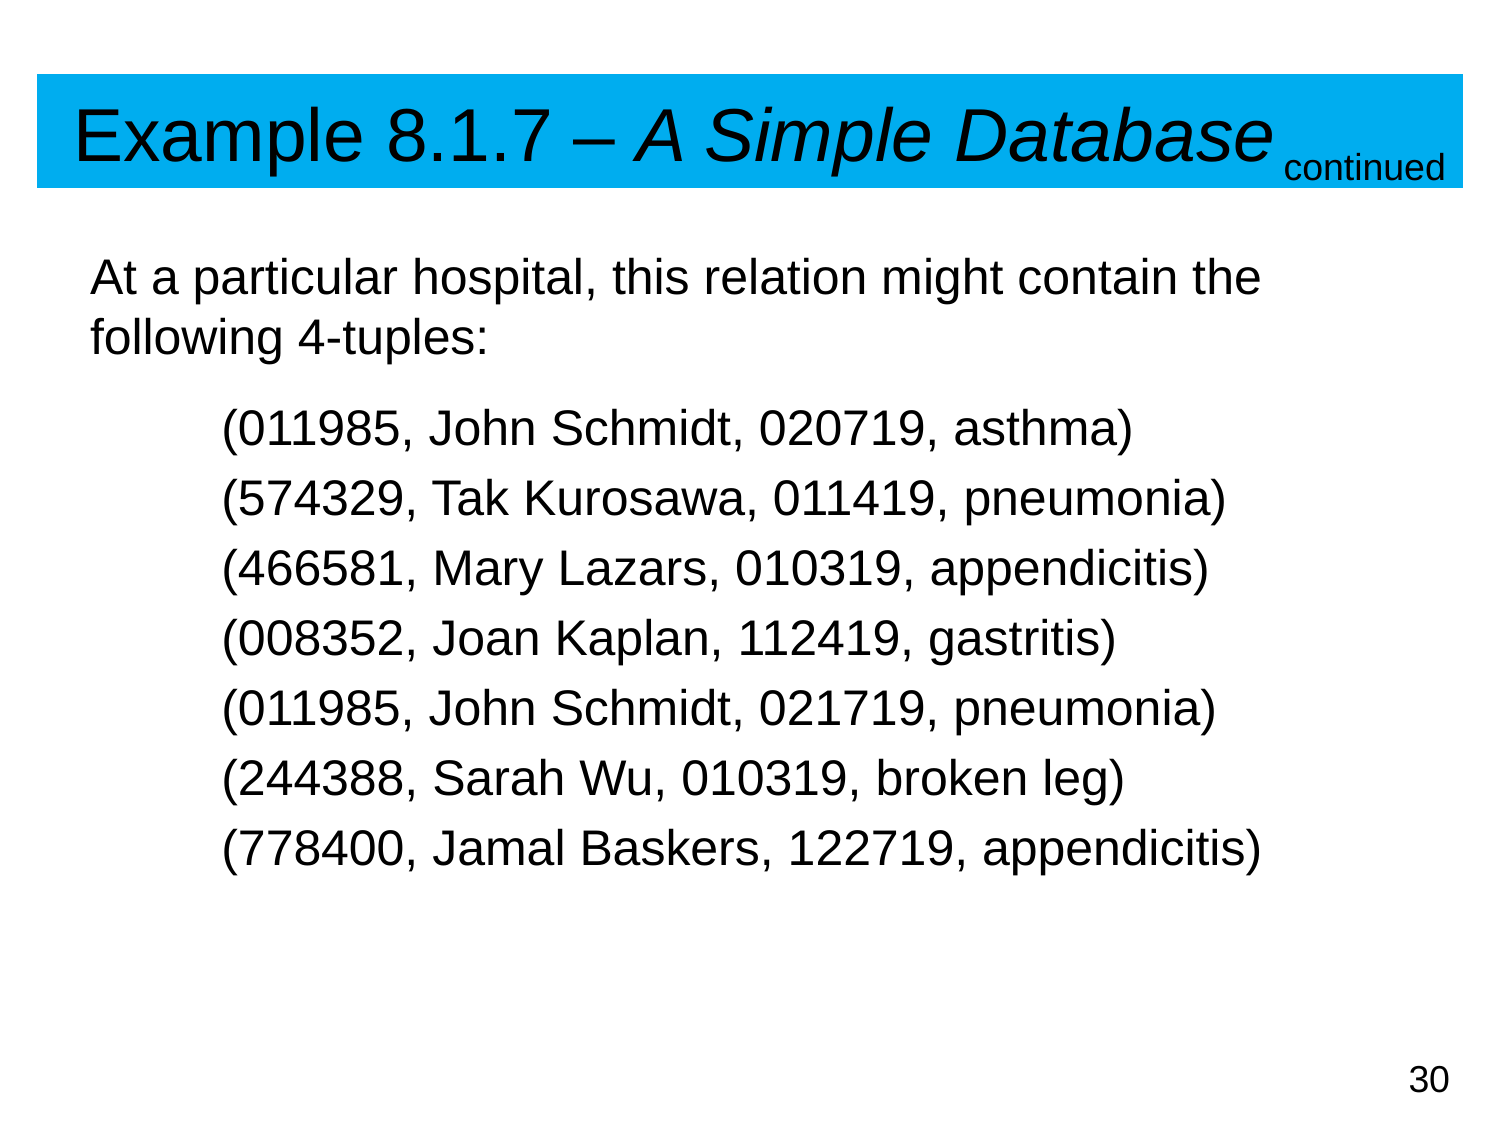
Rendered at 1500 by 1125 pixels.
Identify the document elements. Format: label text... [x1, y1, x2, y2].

title Example 8.1.7 – A Simple Database [58, 37, 1408, 225]
list continued [1268, 135, 1463, 206]
list At a particular hospital, this relation might contain the following 4-tuples: (011985, John Schmidt, 020719, asthma) (574329, Tak Kurosawa, 011419, pneumonia) (466581, Mary Lazars, 010319, appendicitis) (008352, Joan Kaplan, 112419, gastritis) (011985, John Schmidt, 021719, pneumonia) (244388, Sarah Wu, 010319, broken leg) (778400, Jamal Baskers, 122719, appendicitis) [75, 237, 1425, 925]
